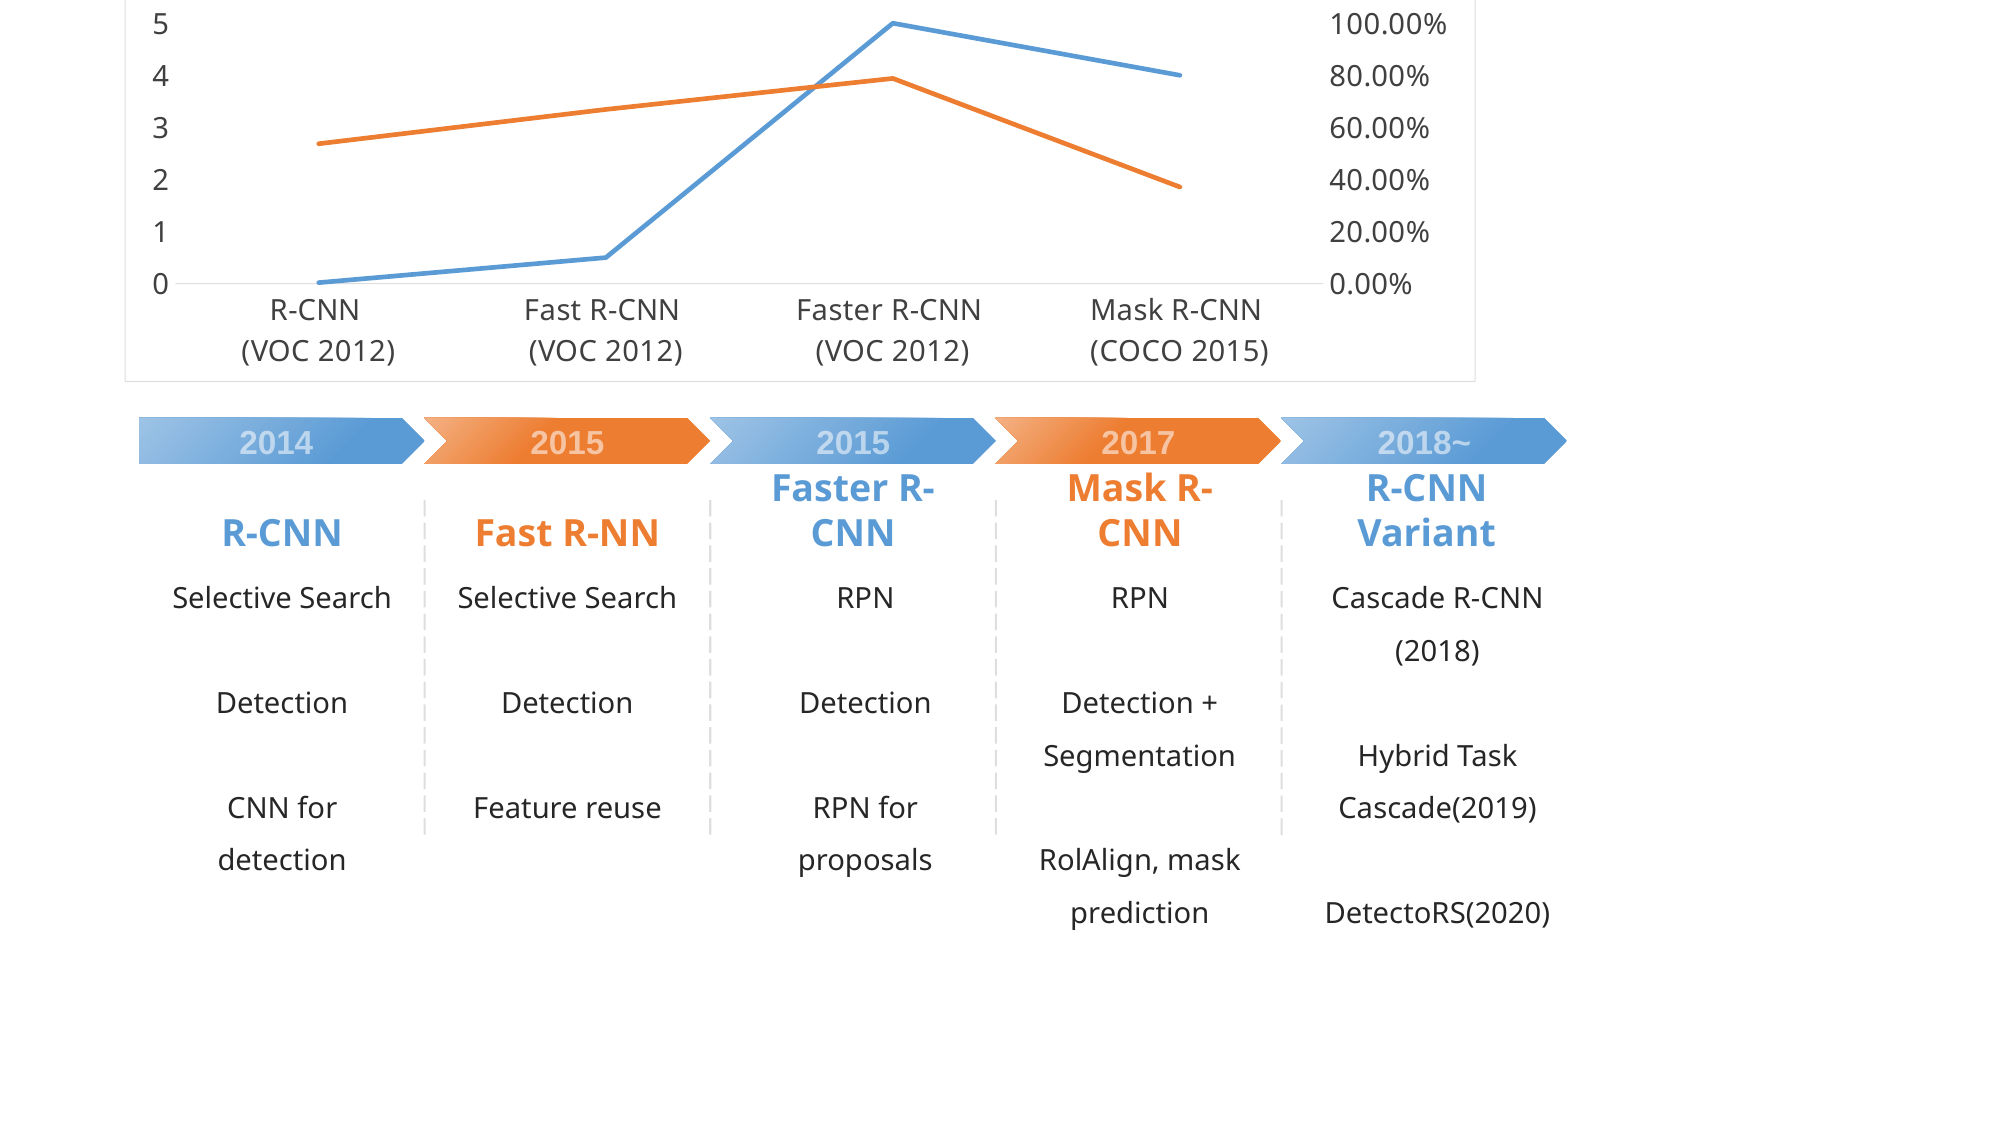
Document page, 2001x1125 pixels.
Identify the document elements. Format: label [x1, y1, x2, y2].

text_box [124, 0, 1568, 907]
